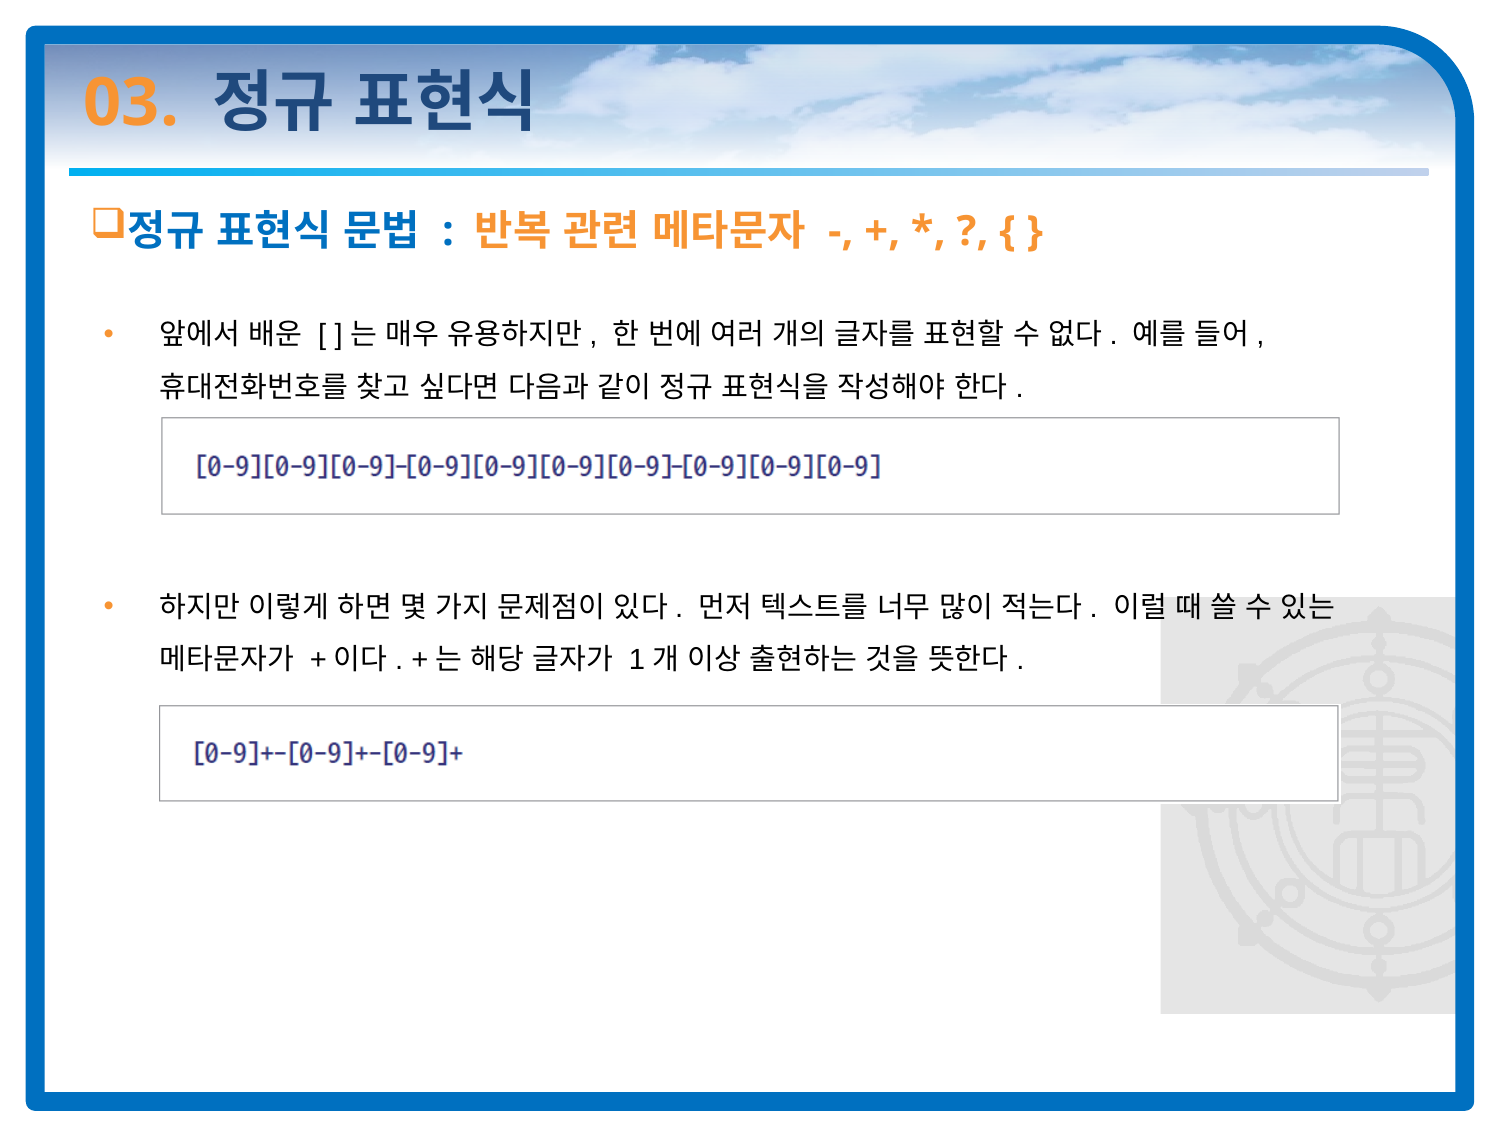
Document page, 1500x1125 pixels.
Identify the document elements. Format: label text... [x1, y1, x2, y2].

picture [159, 703, 1341, 804]
list 정규 표현식 문법 : 반복 관련 메타문자 -, +, *, ?, { } [75, 195, 1425, 1005]
title 03. 정규 표현식 [68, 35, 1419, 163]
picture [159, 415, 1341, 516]
text_box 앞에서 배운 [ ]는 매우 유용하지만, 한 번에 여러 개의 글자를 표현할 수 없다. 예를 들어, 휴대전화번호를 찾고 싶다면 다음과 같이 정규 표현식을 작성해야 한다. 하지만 이렇게 하면 몇 가지 문제점이 있다. 먼저 텍스트를 너무 많이 적는다. 이럴 때 쓸 수 있는 메타문자가 +이다. +는 해당 글자가 1개 이상 출현하는 것을 뜻한다. [88, 290, 1365, 480]
